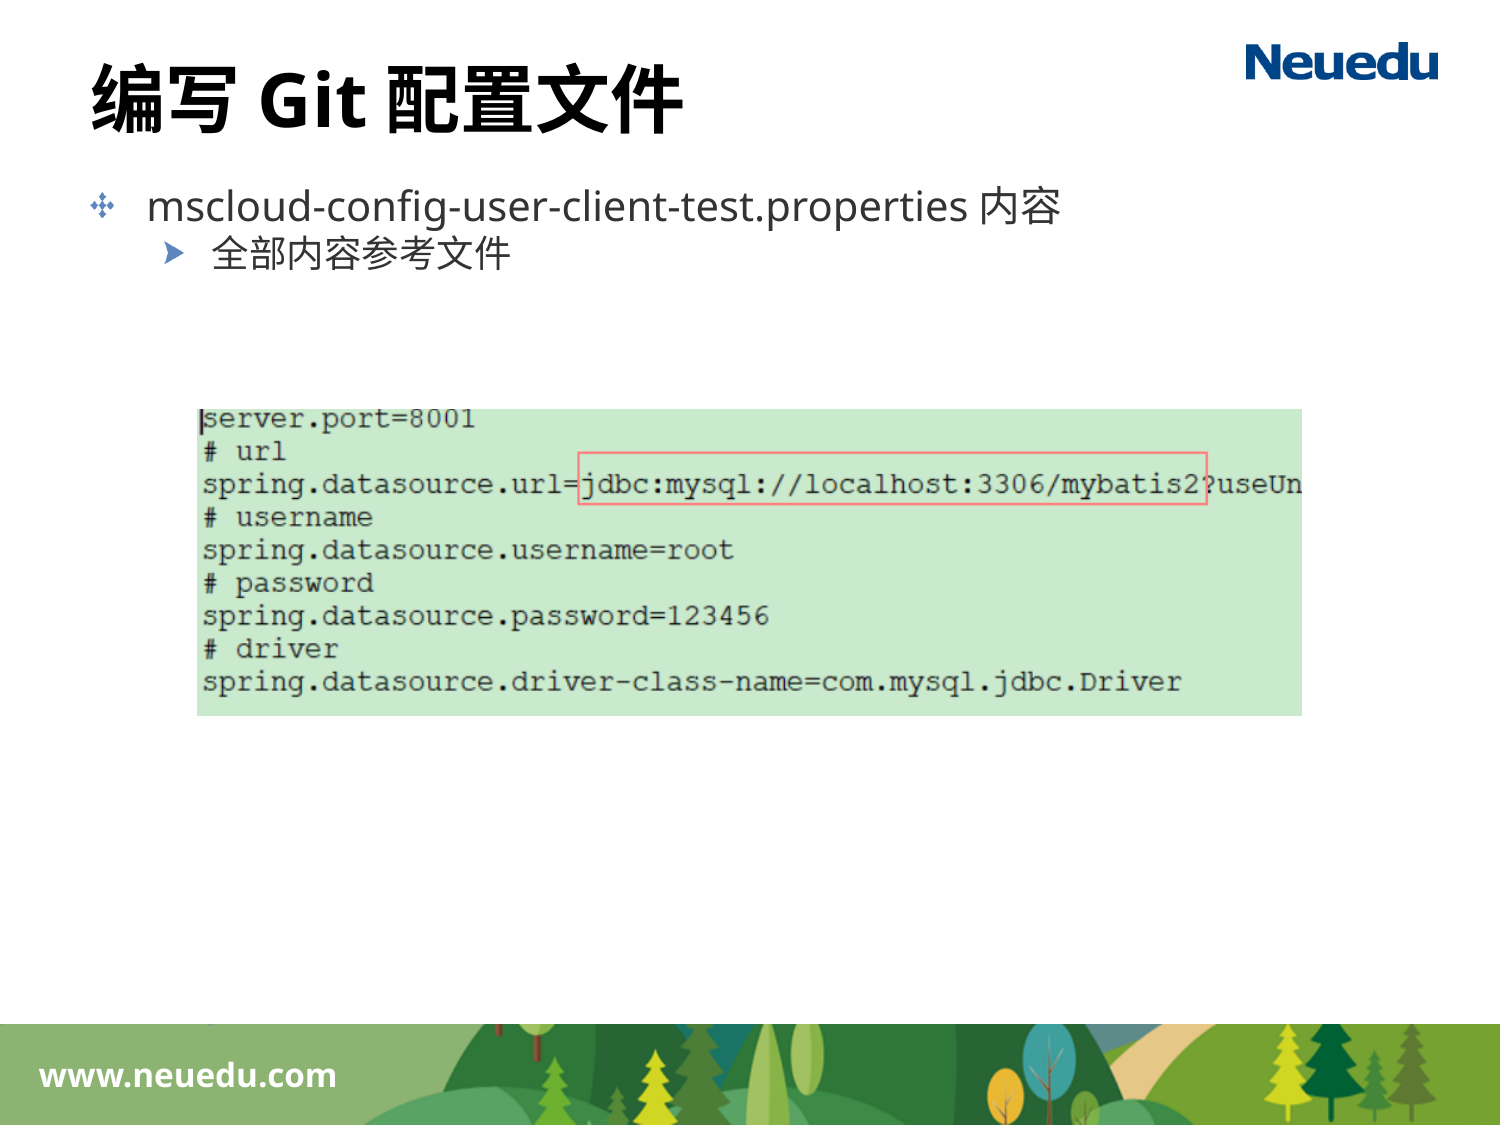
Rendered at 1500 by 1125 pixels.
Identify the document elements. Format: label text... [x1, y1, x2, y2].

picture [0, 1024, 1500, 1125]
title 编写Git配置文件 [74, 44, 1426, 151]
picture [164, 241, 184, 264]
picture [197, 409, 1303, 716]
picture [1246, 42, 1438, 80]
list mscloud-config-user-client-test.properties内容 全部内容参考文件 [75, 172, 1412, 988]
picture [90, 192, 114, 218]
